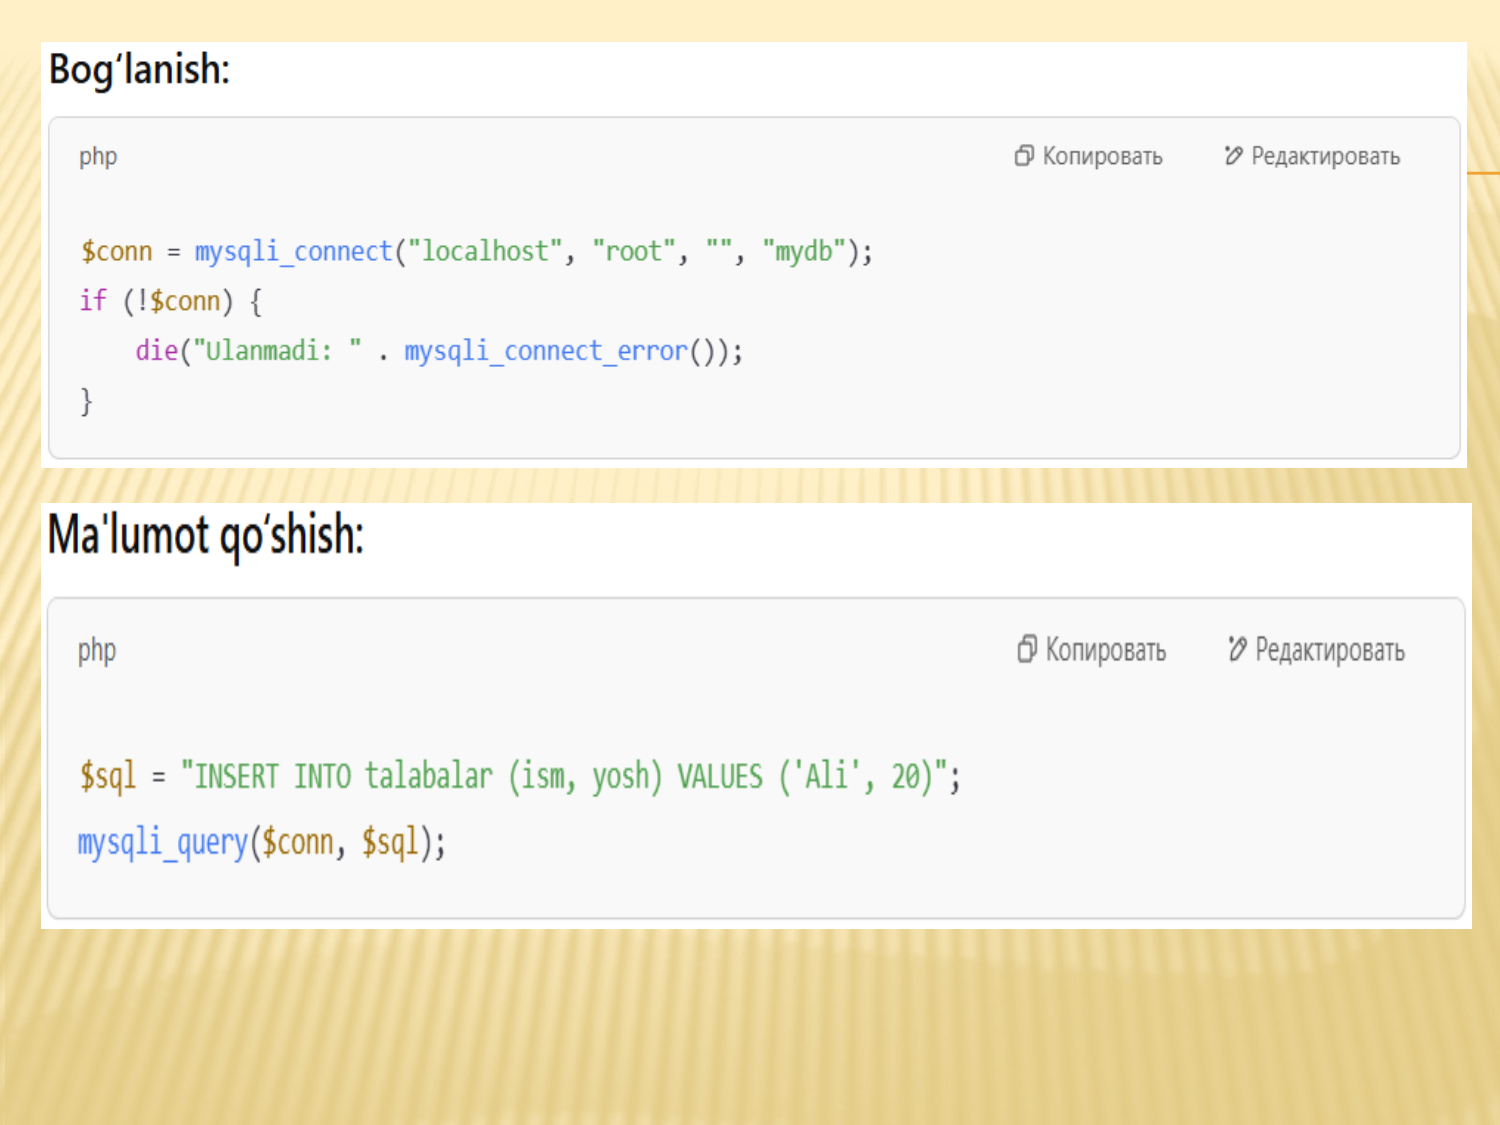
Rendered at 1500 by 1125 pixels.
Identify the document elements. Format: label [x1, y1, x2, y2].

picture [40, 503, 1472, 929]
list [40, 42, 1467, 469]
